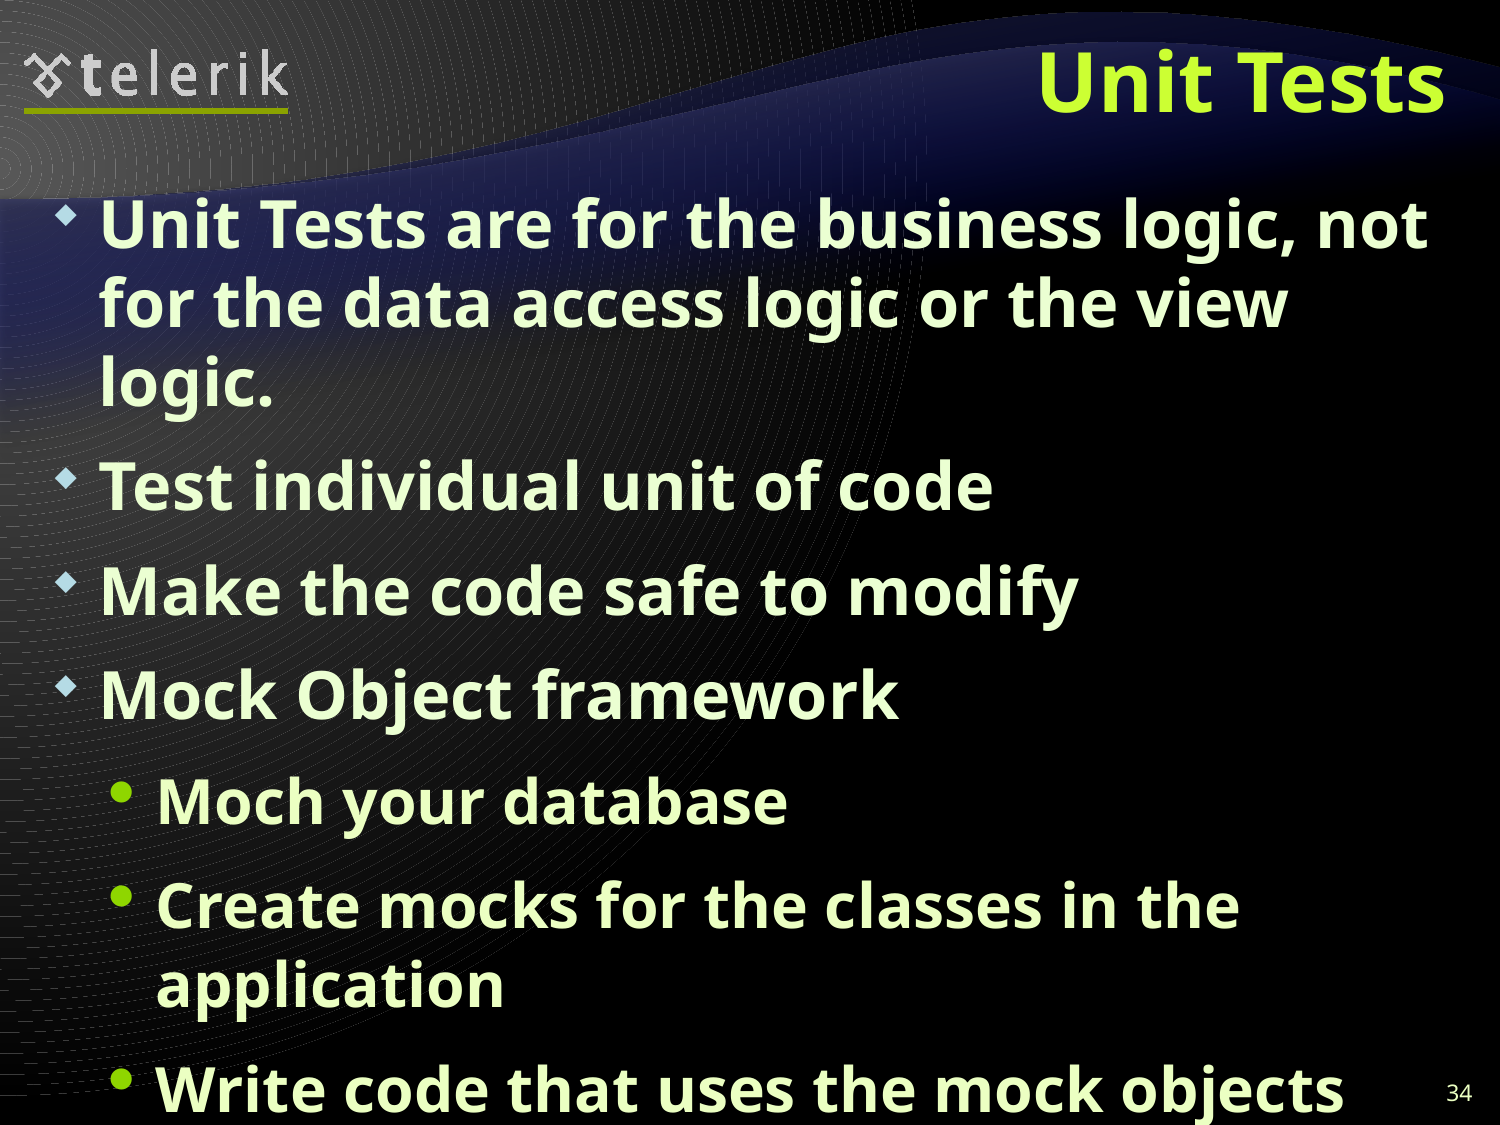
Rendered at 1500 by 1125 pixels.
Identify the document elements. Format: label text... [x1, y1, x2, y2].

list Unit Tests are for the business logic, not for the data access logic or the view logic. Test individual unit of code Make the code safe to modify Mock Object framework Moch your database Create mocks for the classes in the application Write code that uses the mock objects [37, 174, 1463, 1100]
title Unit Tests [300, 12, 1463, 163]
slide_number 34 [1412, 1074, 1488, 1113]
picture [24, 49, 288, 114]
